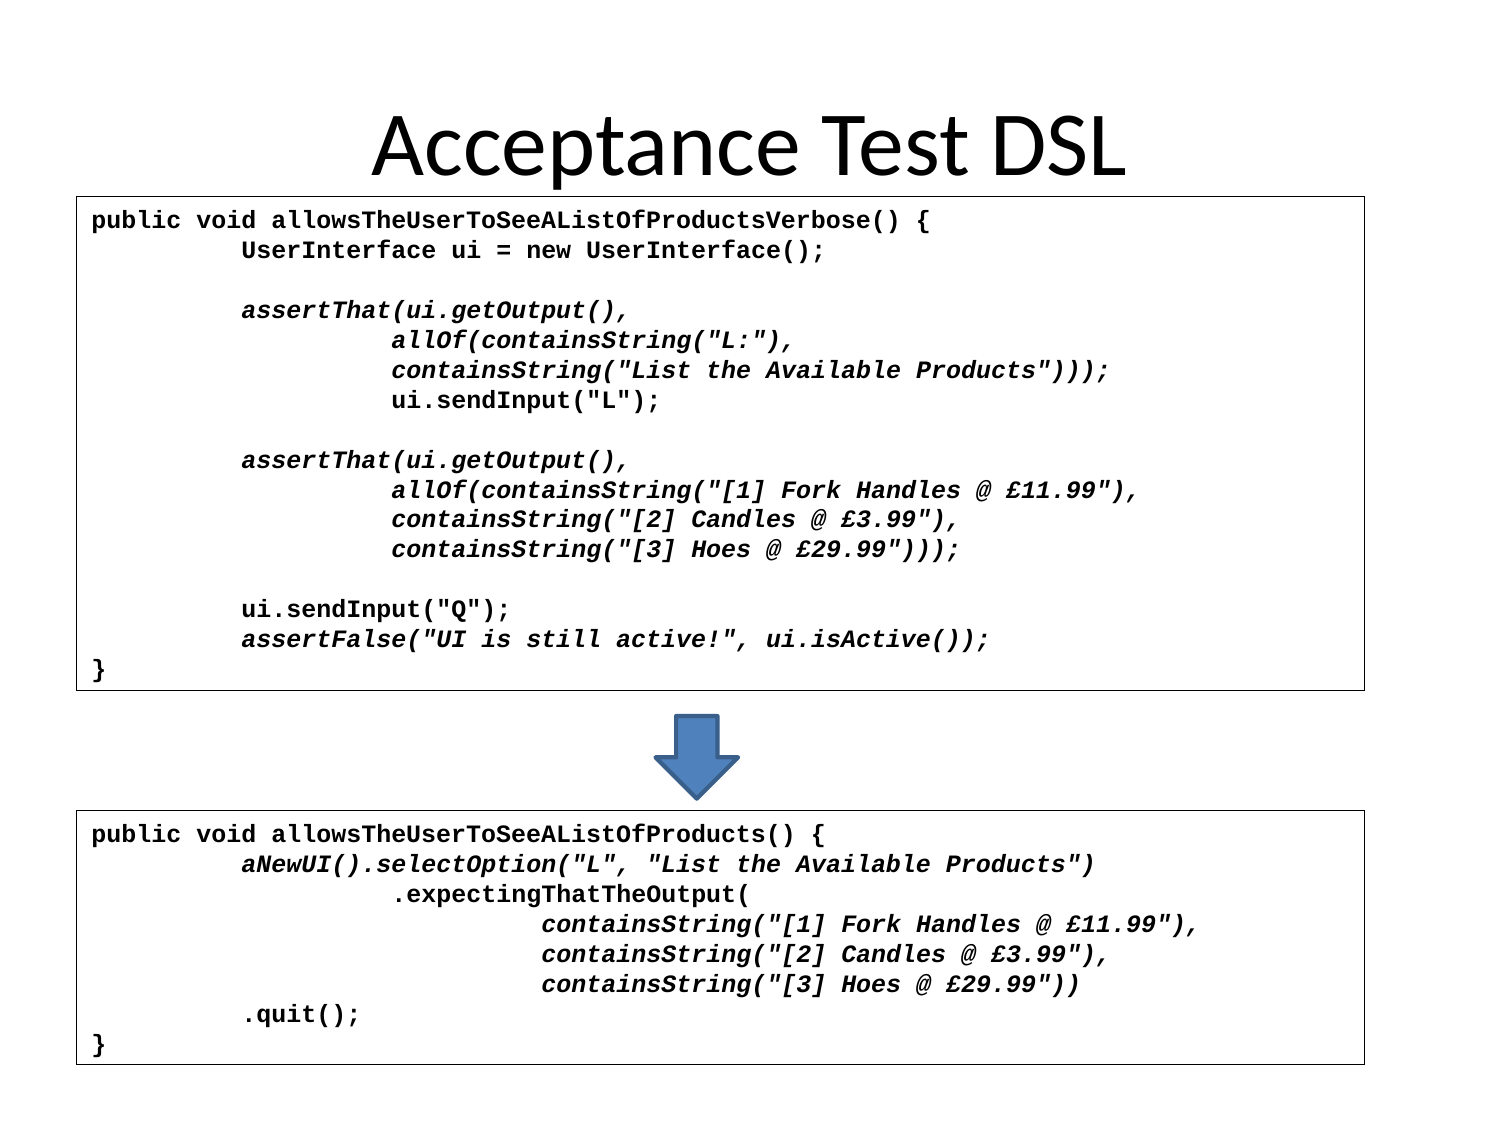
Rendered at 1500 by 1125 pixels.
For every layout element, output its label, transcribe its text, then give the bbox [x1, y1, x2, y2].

text_box public void allowsTheUserToSeeAListOfProducts() { aNewUI().selectOption("L", "List the Available Products") .expectingThatTheOutput( containsString("[1] Fork Handles @ £11.99"), containsString("[2] Candles @ £3.99"), containsString("[3] Hoes @ £29.99")) .quit(); } [76, 810, 1365, 1065]
title Acceptance Test DSL [75, 45, 1425, 233]
text_box public void allowsTheUserToSeeAListOfProductsVerbose() { UserInterface ui = new UserInterface(); assertThat(ui.getOutput(), allOf(containsString("L:"), containsString("List the Available Products"))); ui.sendInput("L"); assertThat(ui.getOutput(), allOf(containsString("[1] Fork Handles @ £11.99"), containsString("[2] Candles @ £3.99"), containsString("[3] Hoes @ £29.99"))); ui.sendInput("Q"); assertFalse("UI is still active!", ui.isActive()); } [76, 196, 1365, 691]
text_box [653, 713, 741, 801]
